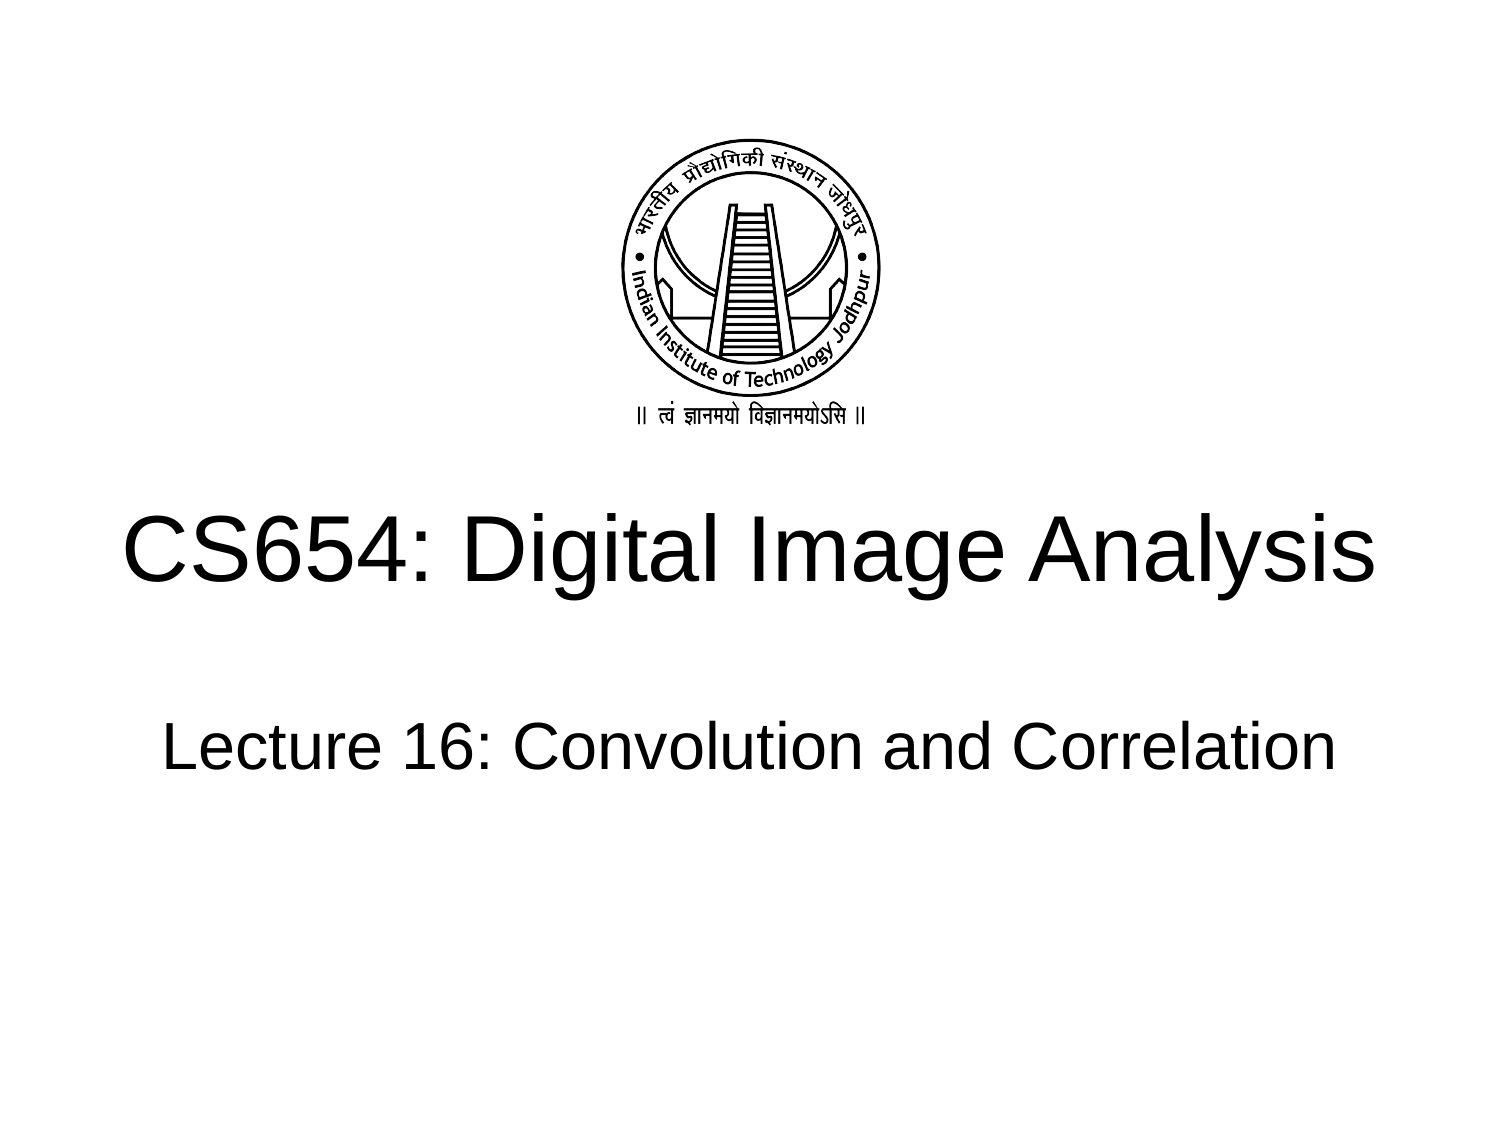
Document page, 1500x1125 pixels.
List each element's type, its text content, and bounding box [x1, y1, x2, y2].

subtitle Lecture 16: Convolution and Correlation [51, 704, 1449, 976]
picture [615, 137, 885, 429]
title CS654: Digital Image Analysis [0, 217, 1500, 610]
